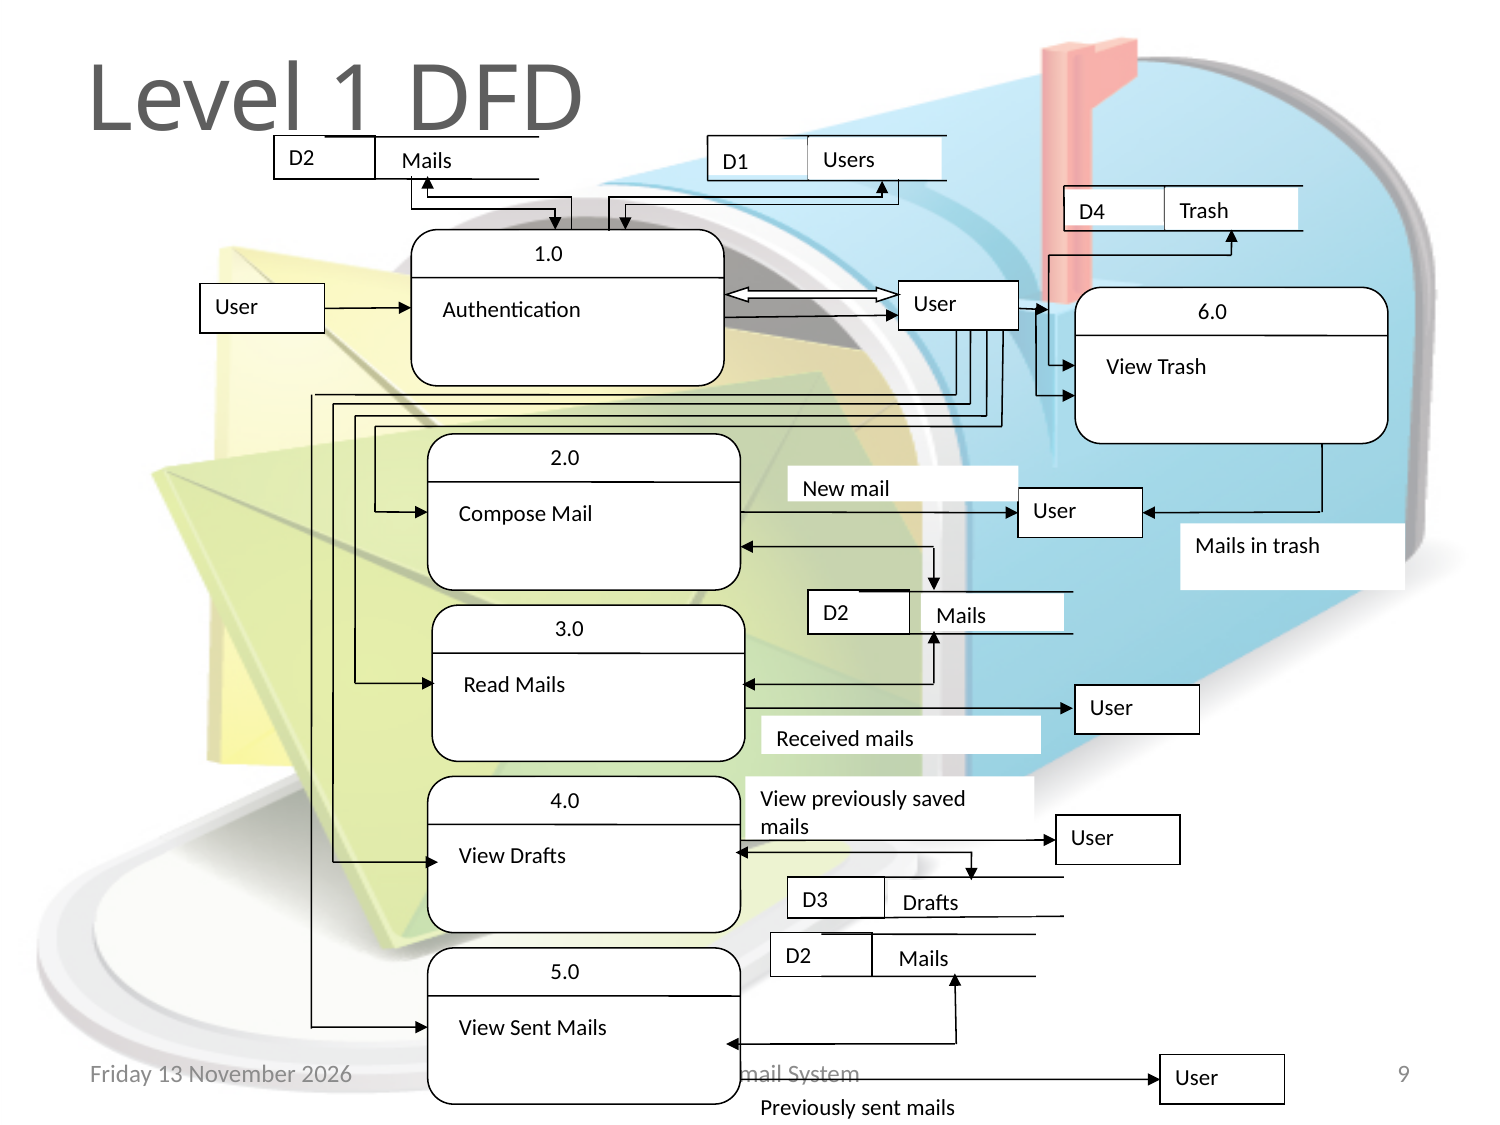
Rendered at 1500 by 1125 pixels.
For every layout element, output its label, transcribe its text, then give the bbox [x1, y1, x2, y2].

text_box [81, 70, 1419, 1125]
title Level 1 DFD [70, 1, 1421, 188]
